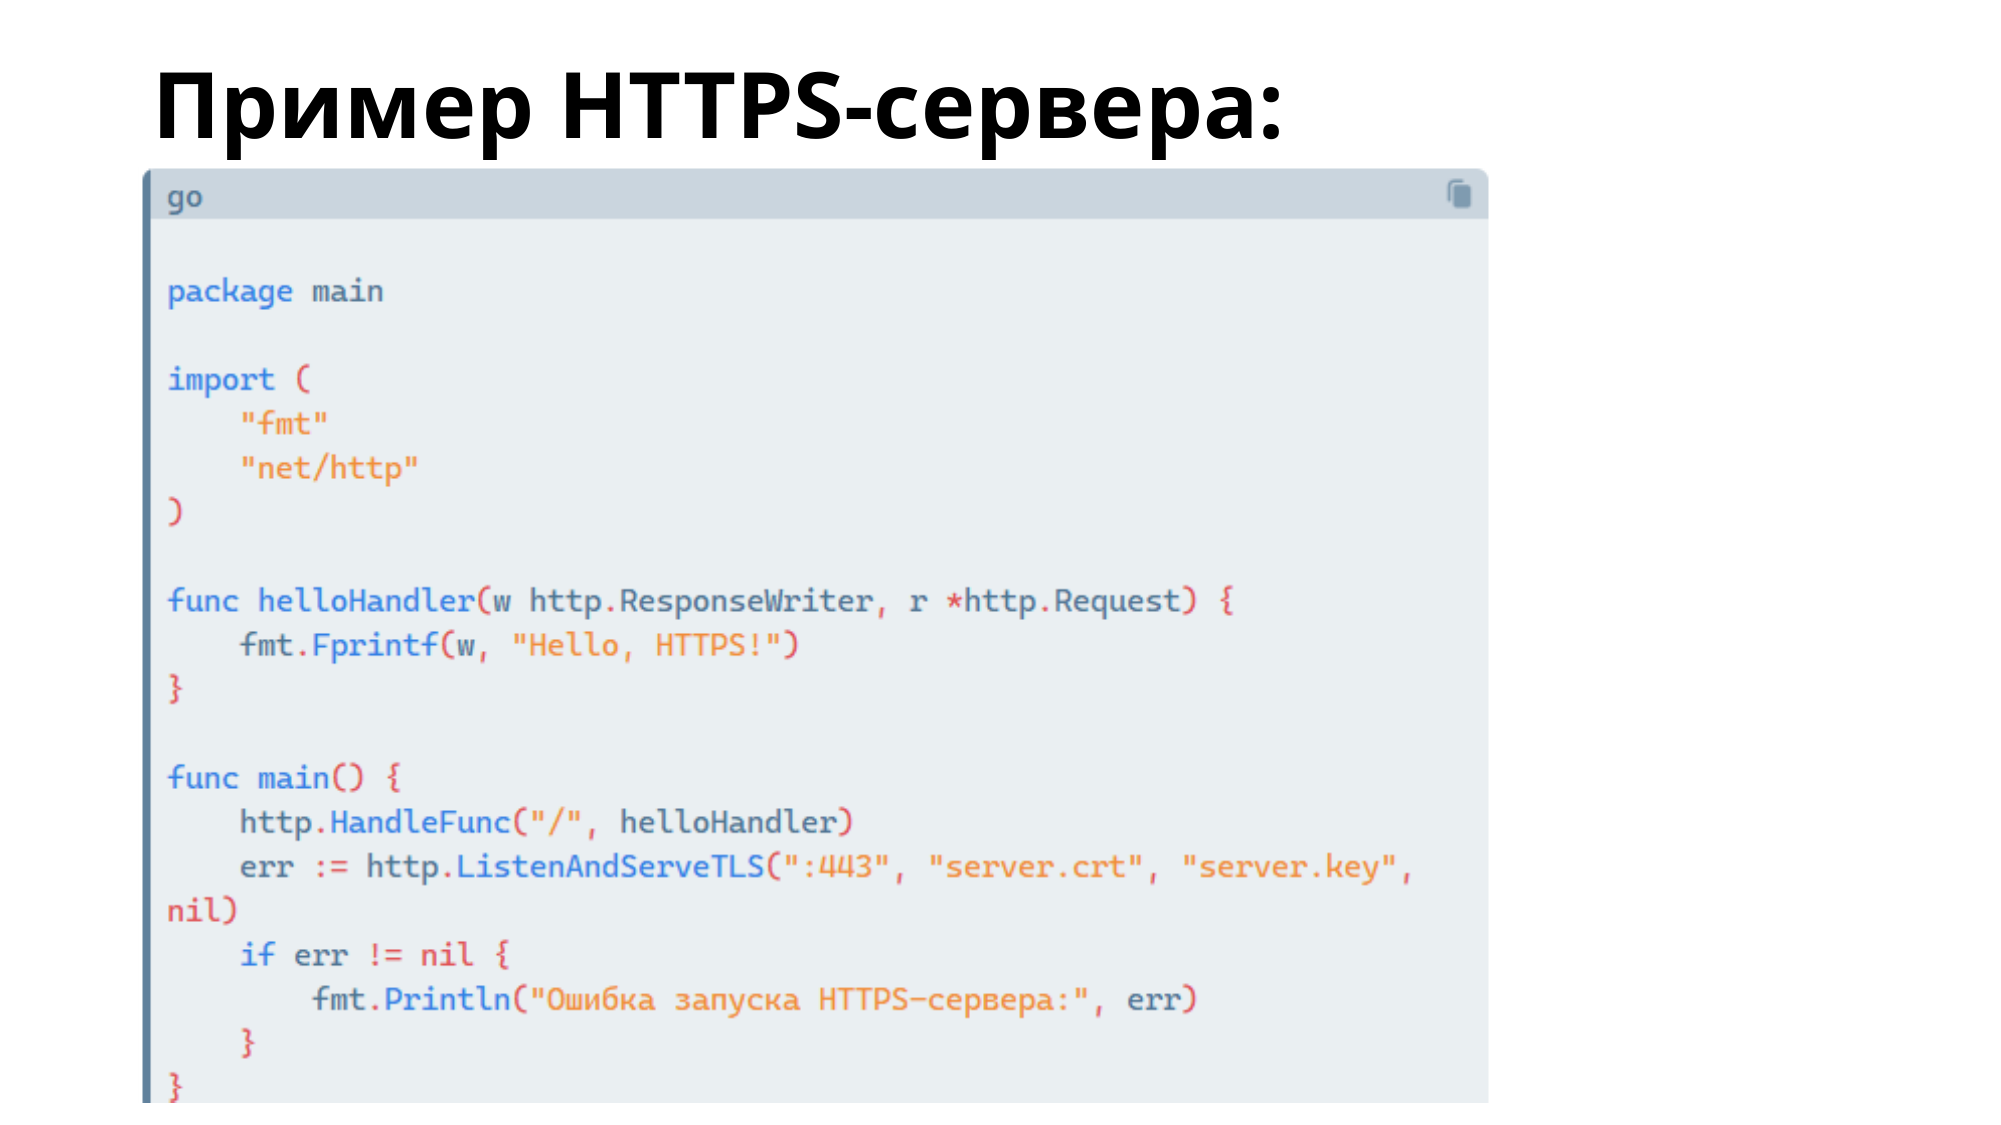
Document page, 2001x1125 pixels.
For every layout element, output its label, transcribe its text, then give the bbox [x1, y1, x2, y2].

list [137, 167, 1493, 1103]
title Пример HTTPS-сервера: [137, 0, 1863, 218]
